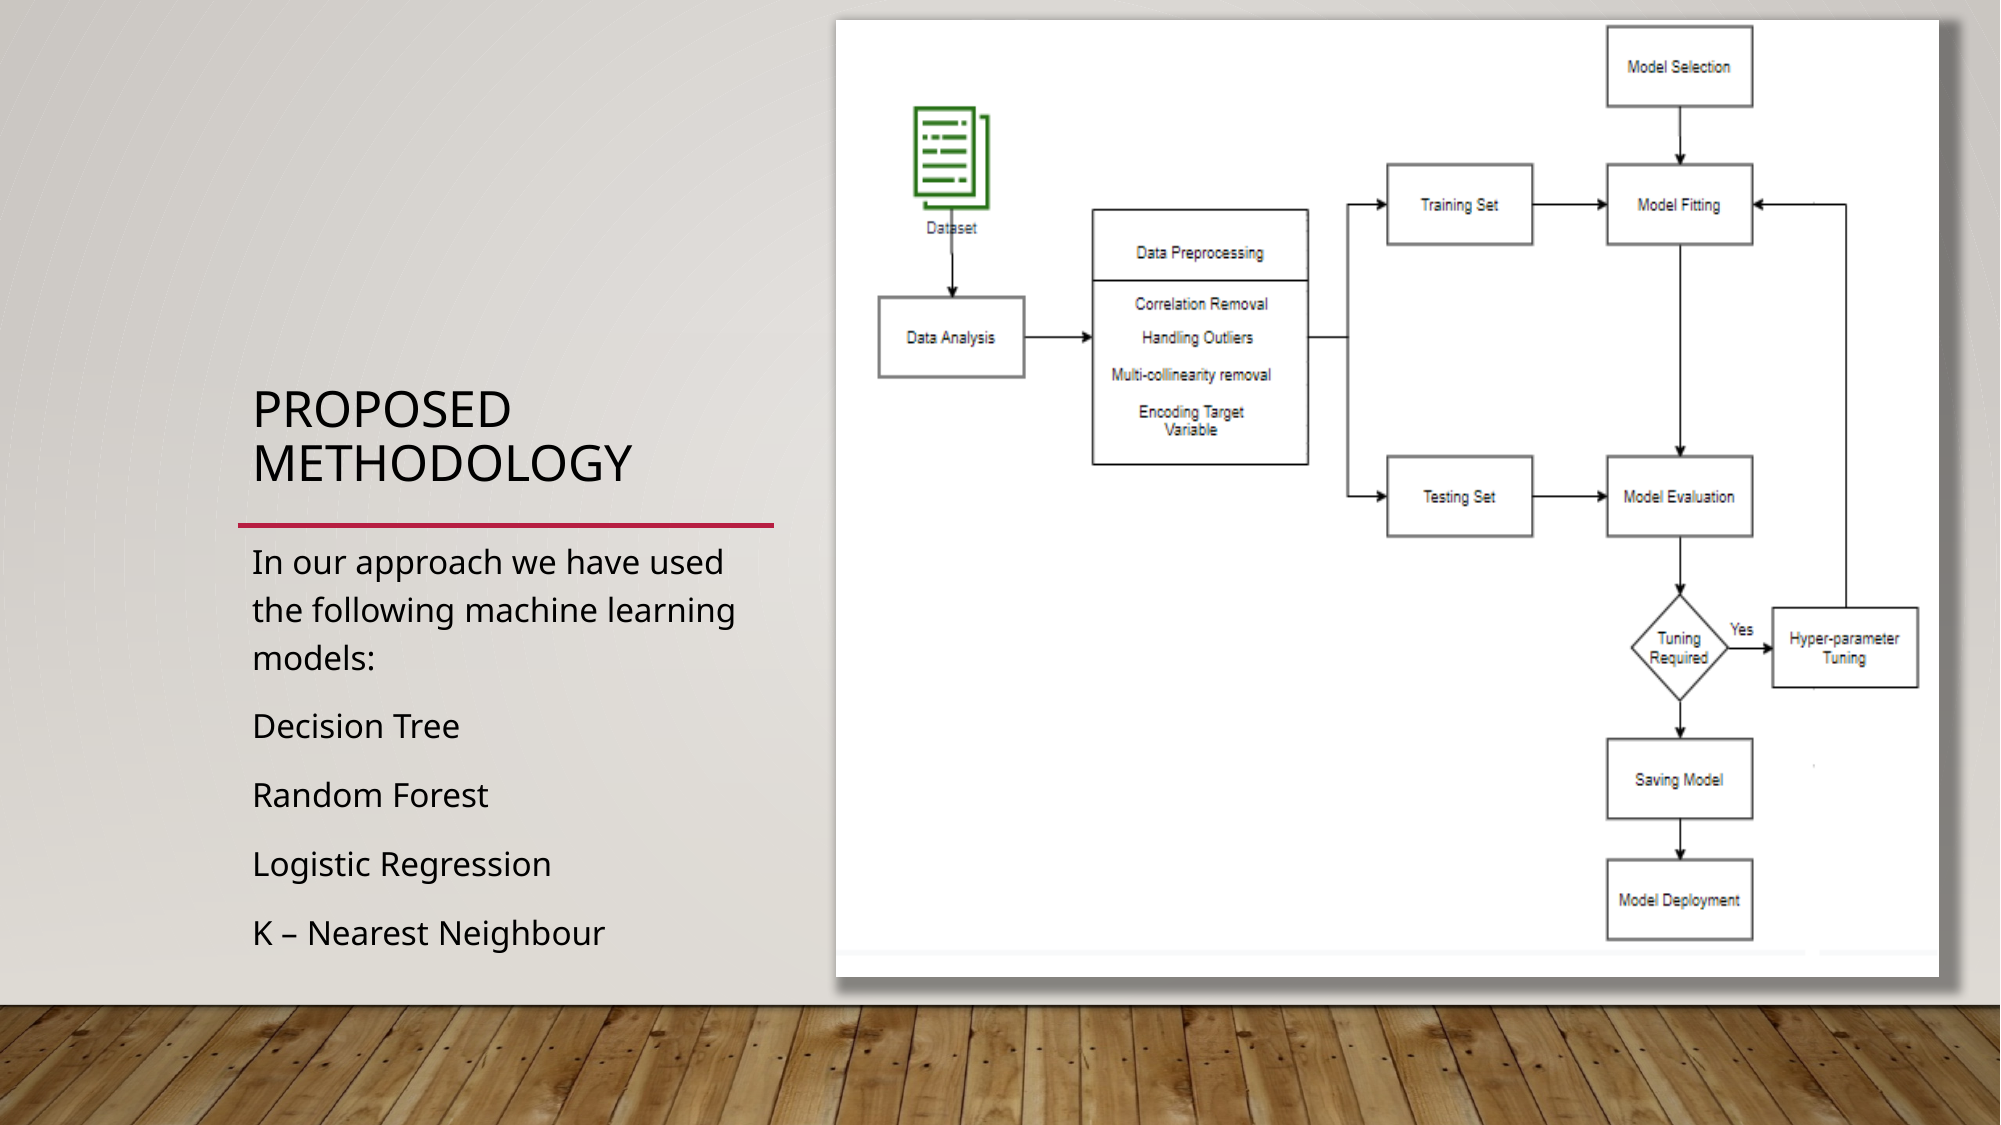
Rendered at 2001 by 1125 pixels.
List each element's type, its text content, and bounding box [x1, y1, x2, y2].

list In our approach we have used the following machine learning models: Decision Tree Random Forest Logistic Regression K – Nearest Neighbour [236, 525, 775, 977]
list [836, 20, 1939, 977]
picture [0, 1005, 2000, 1125]
title Proposed METHODOLOGY [236, 131, 774, 500]
